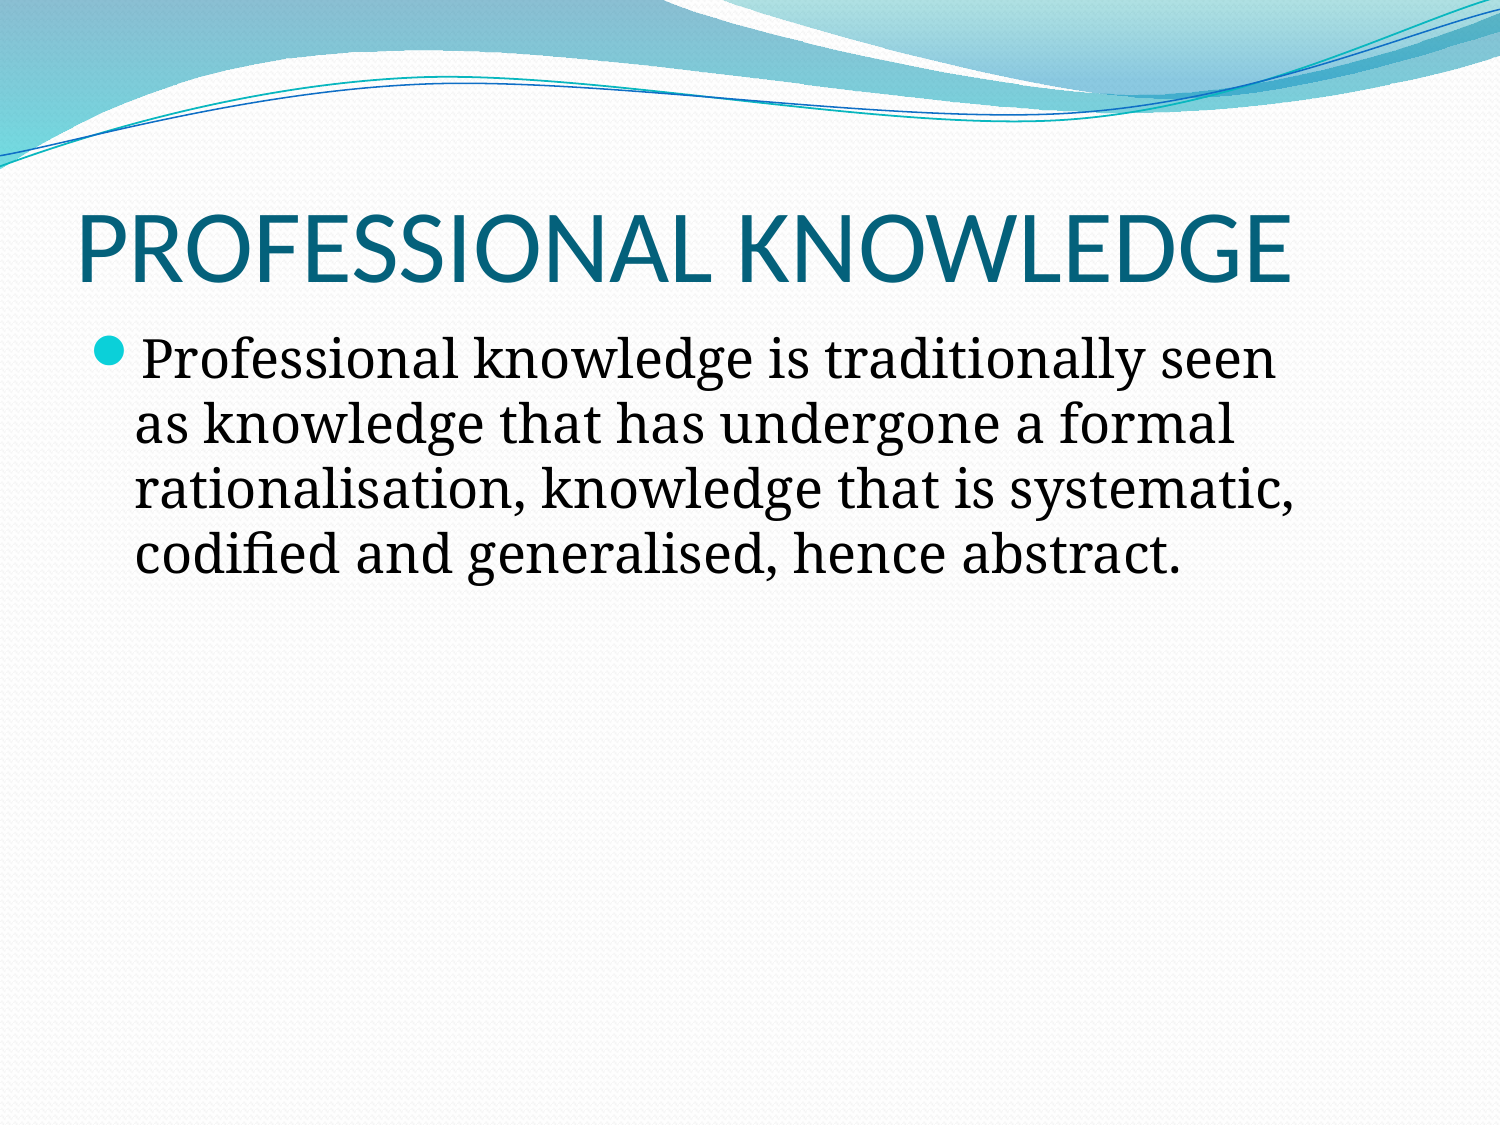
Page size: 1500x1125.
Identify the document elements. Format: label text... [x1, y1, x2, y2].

list Professional knowledge is traditionally seen as knowledge that has undergone a formal rationalisation, knowledge that is systematic, codified and generalised, hence abstract. [75, 317, 1425, 1038]
title PROFESSIONAL KNOWLEDGE [75, 115, 1425, 303]
